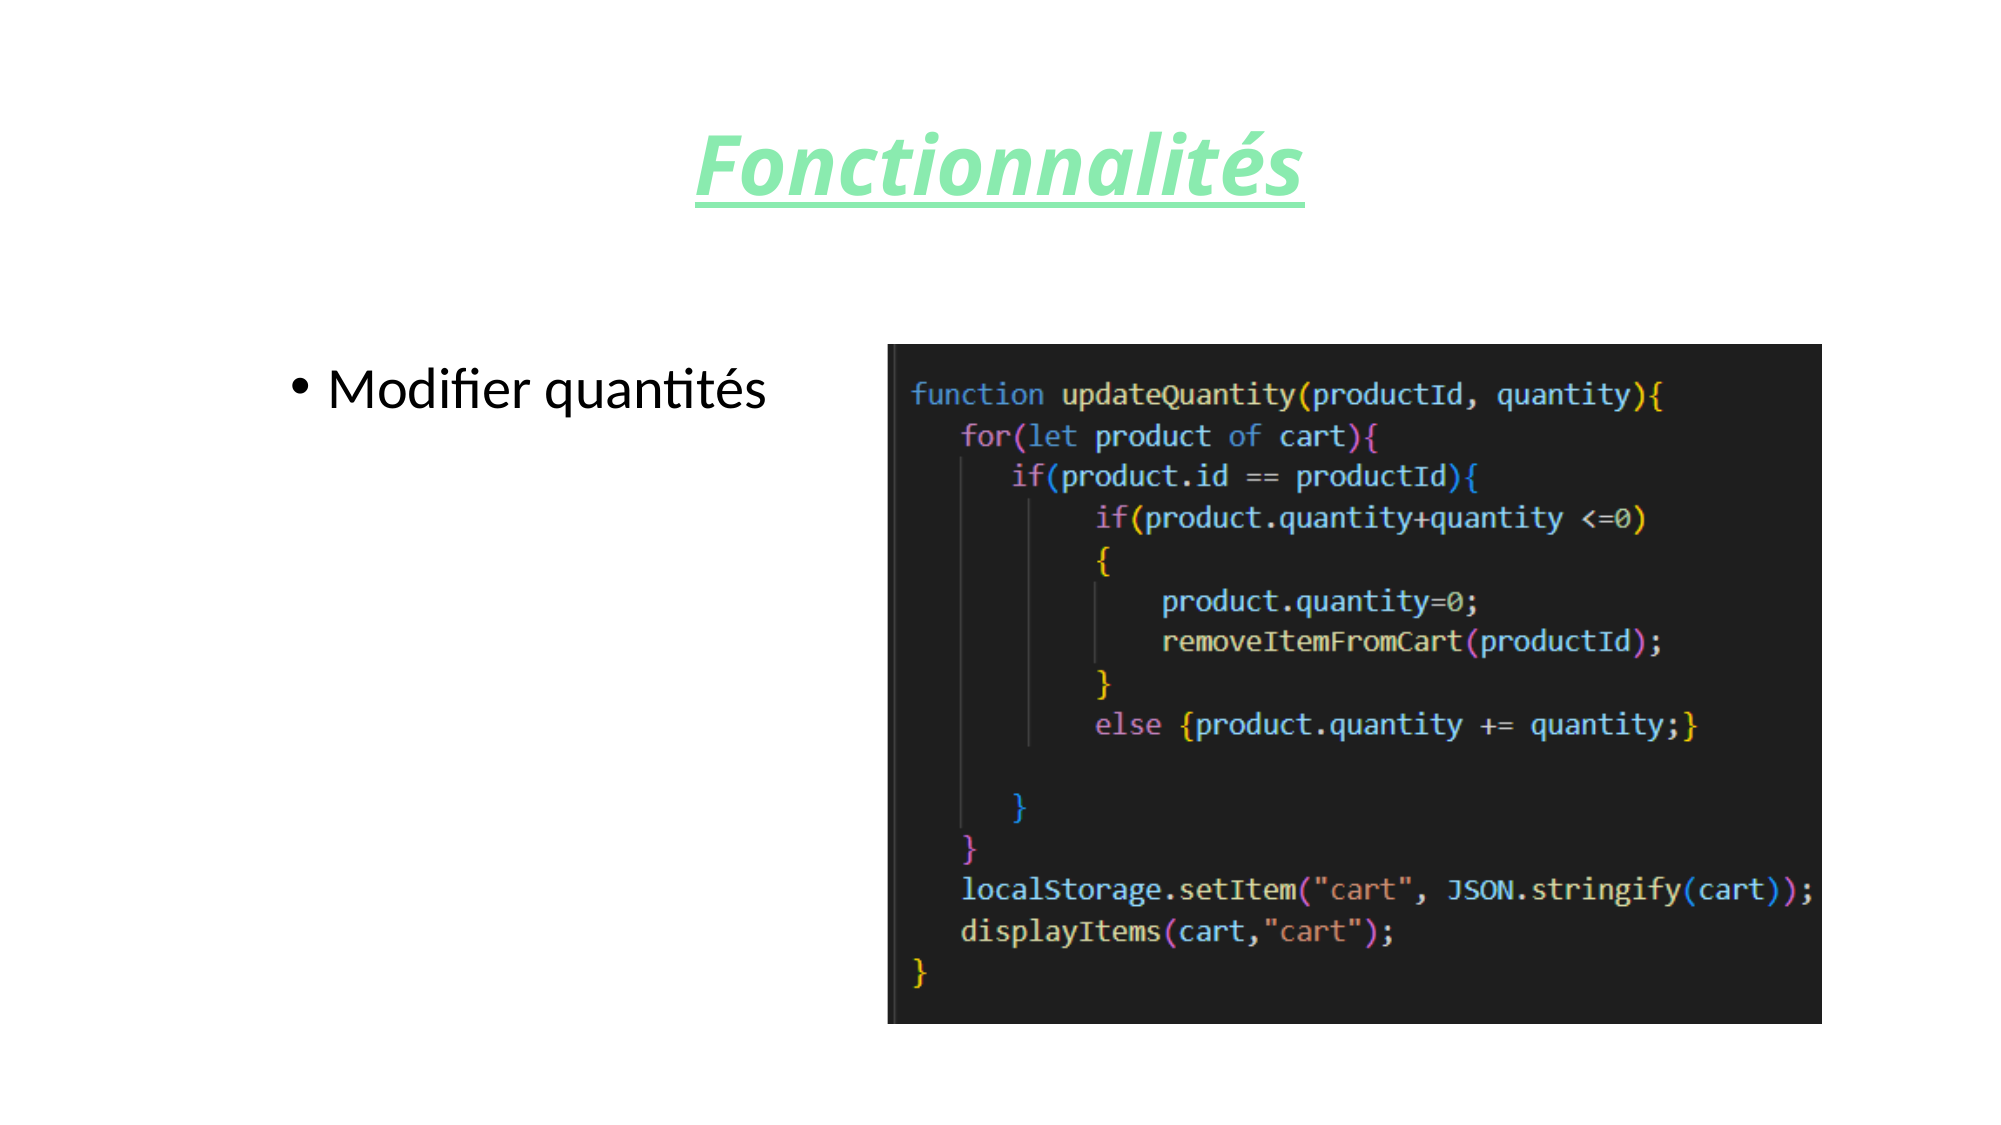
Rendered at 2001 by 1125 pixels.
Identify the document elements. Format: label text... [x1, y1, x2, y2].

list Modifier quantités [274, 308, 1481, 1023]
title Fonctionnalités [137, 59, 1863, 278]
picture [887, 344, 1824, 1024]
